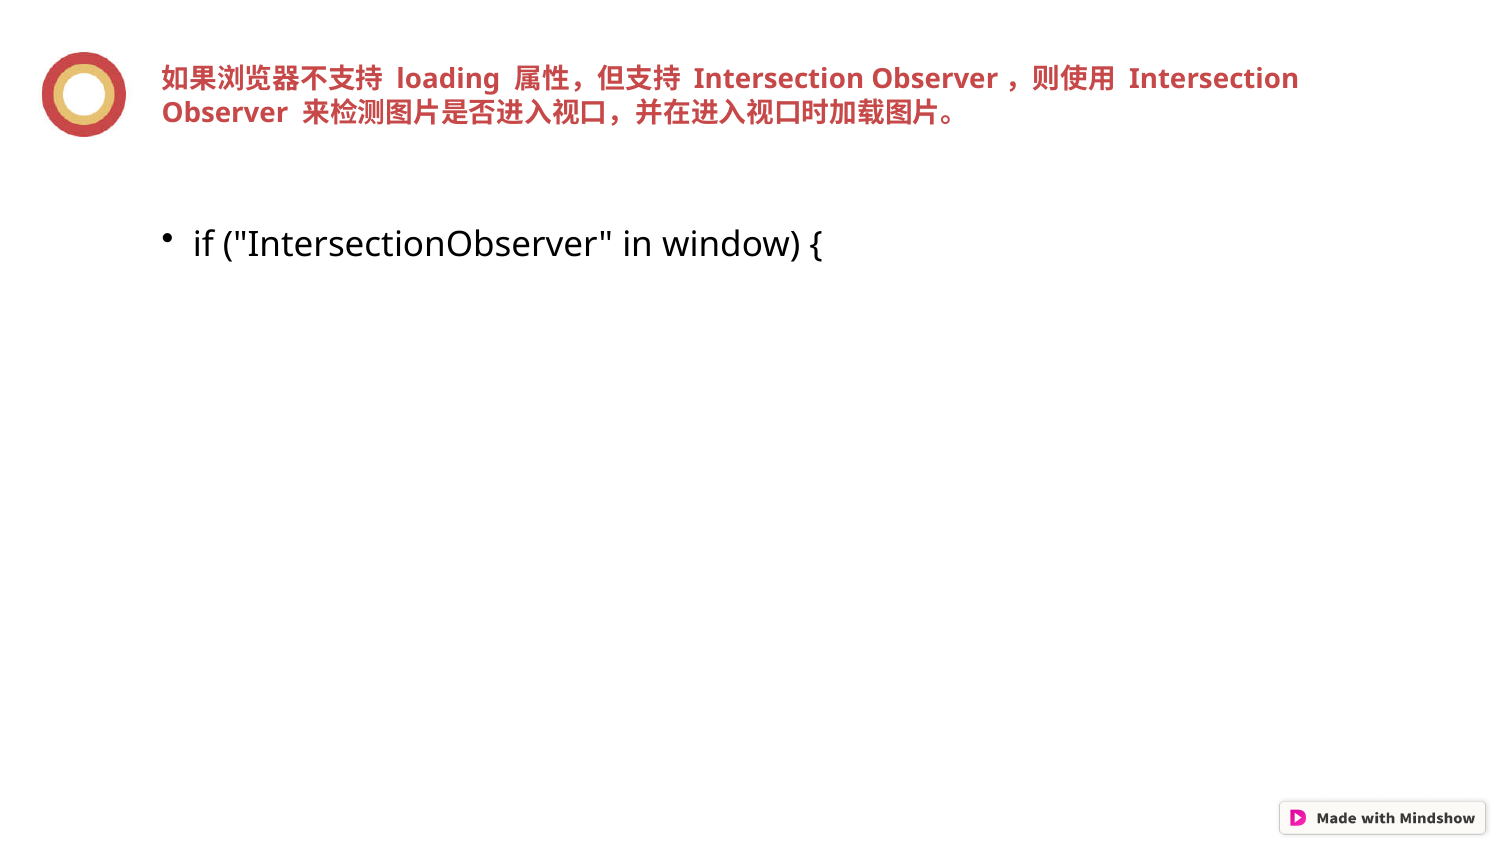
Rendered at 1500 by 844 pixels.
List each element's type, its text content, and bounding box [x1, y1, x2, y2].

text_box if ("IntersectionObserver" in window) { [146, 192, 1413, 760]
picture [1274, 795, 1493, 840]
picture [0, 0, 1500, 190]
